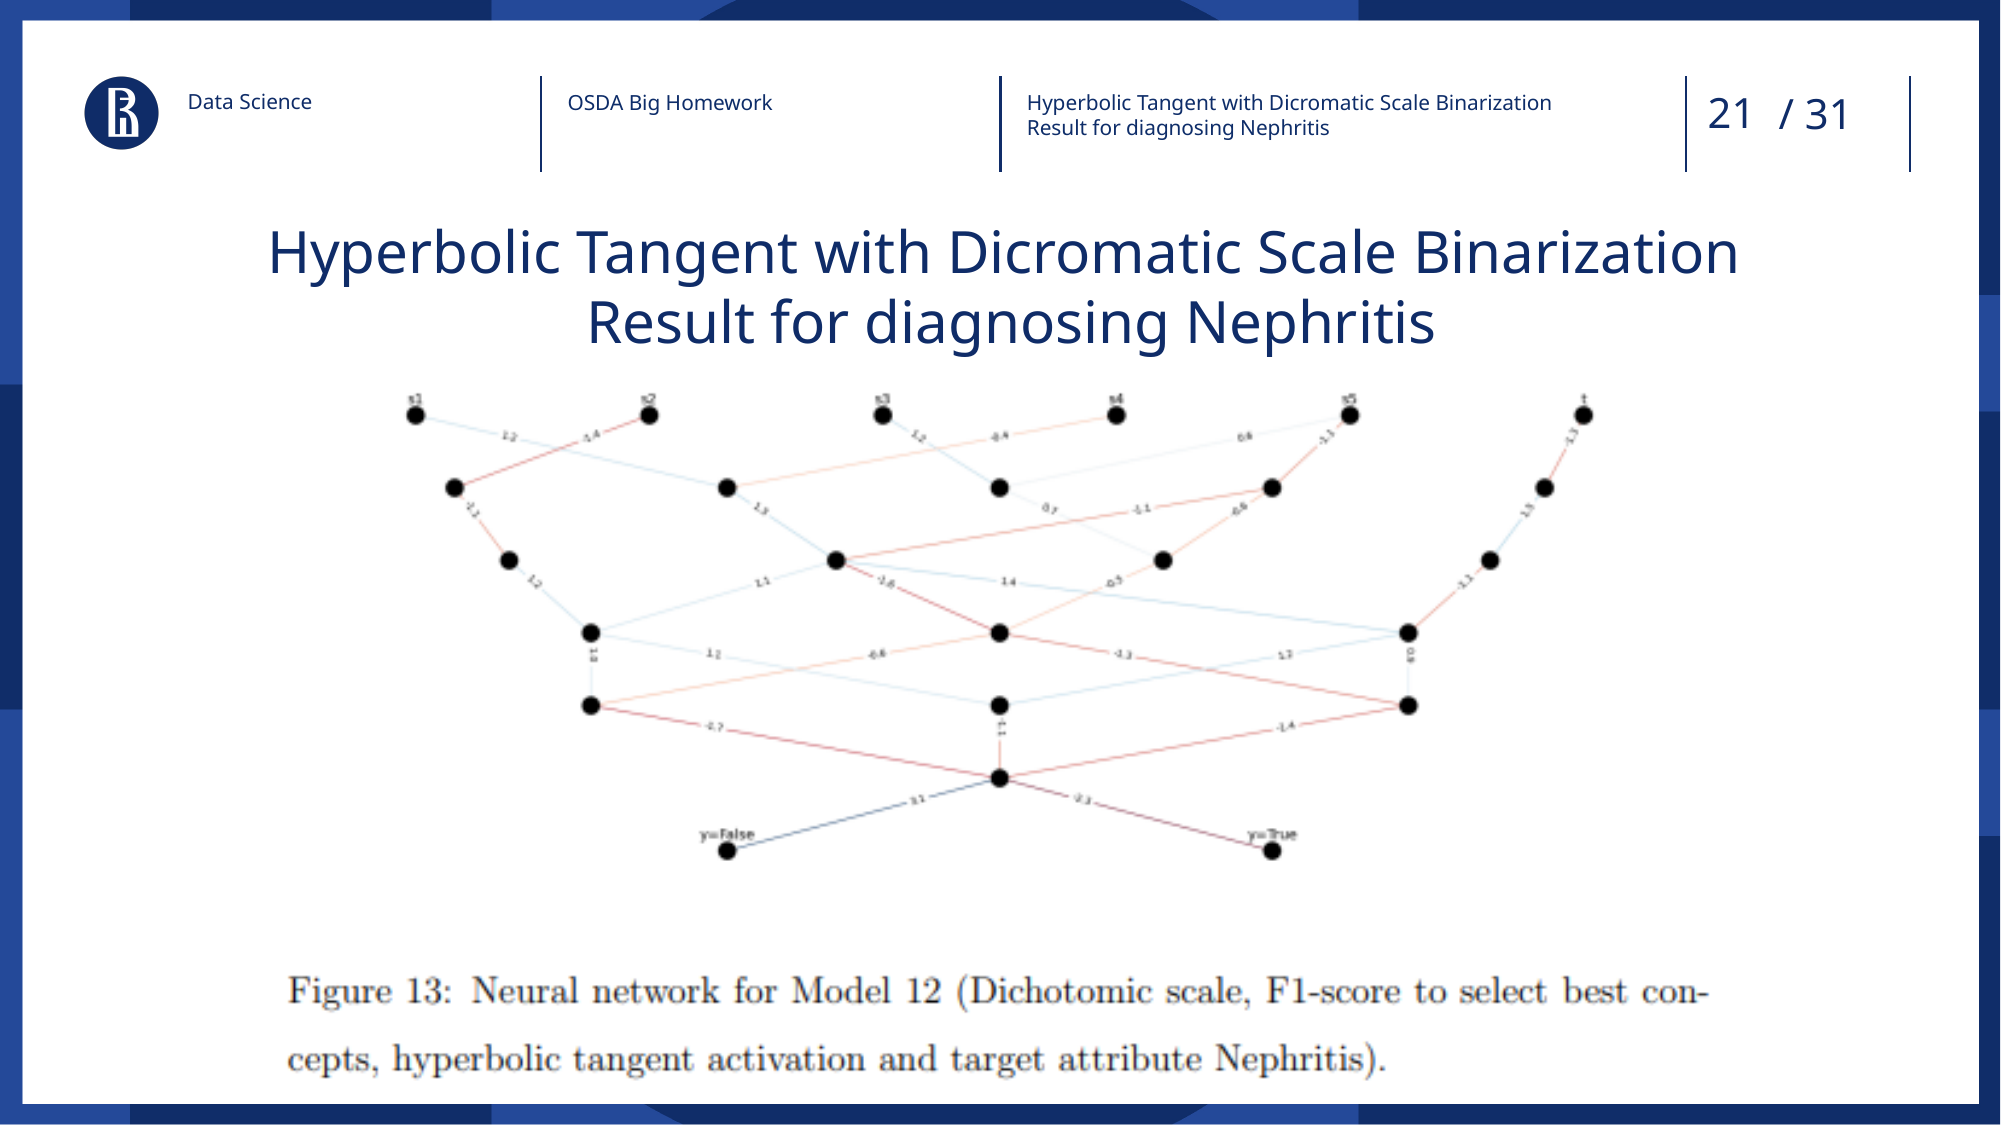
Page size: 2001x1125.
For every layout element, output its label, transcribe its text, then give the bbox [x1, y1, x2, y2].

list Hyperbolic Tangent with Dicromatic Scale Binarization Result for diagnosing Nephritis [1026, 90, 1659, 157]
list Data Science [187, 88, 500, 157]
list OSDA Big Homework [567, 90, 907, 157]
text_box / 31 [1753, 80, 2000, 146]
title Hyperbolic Tangent with Dicromatic Scale Binarization Result for diagnosing Nephritis [96, 215, 1928, 343]
picture [0, 0, 2001, 1125]
